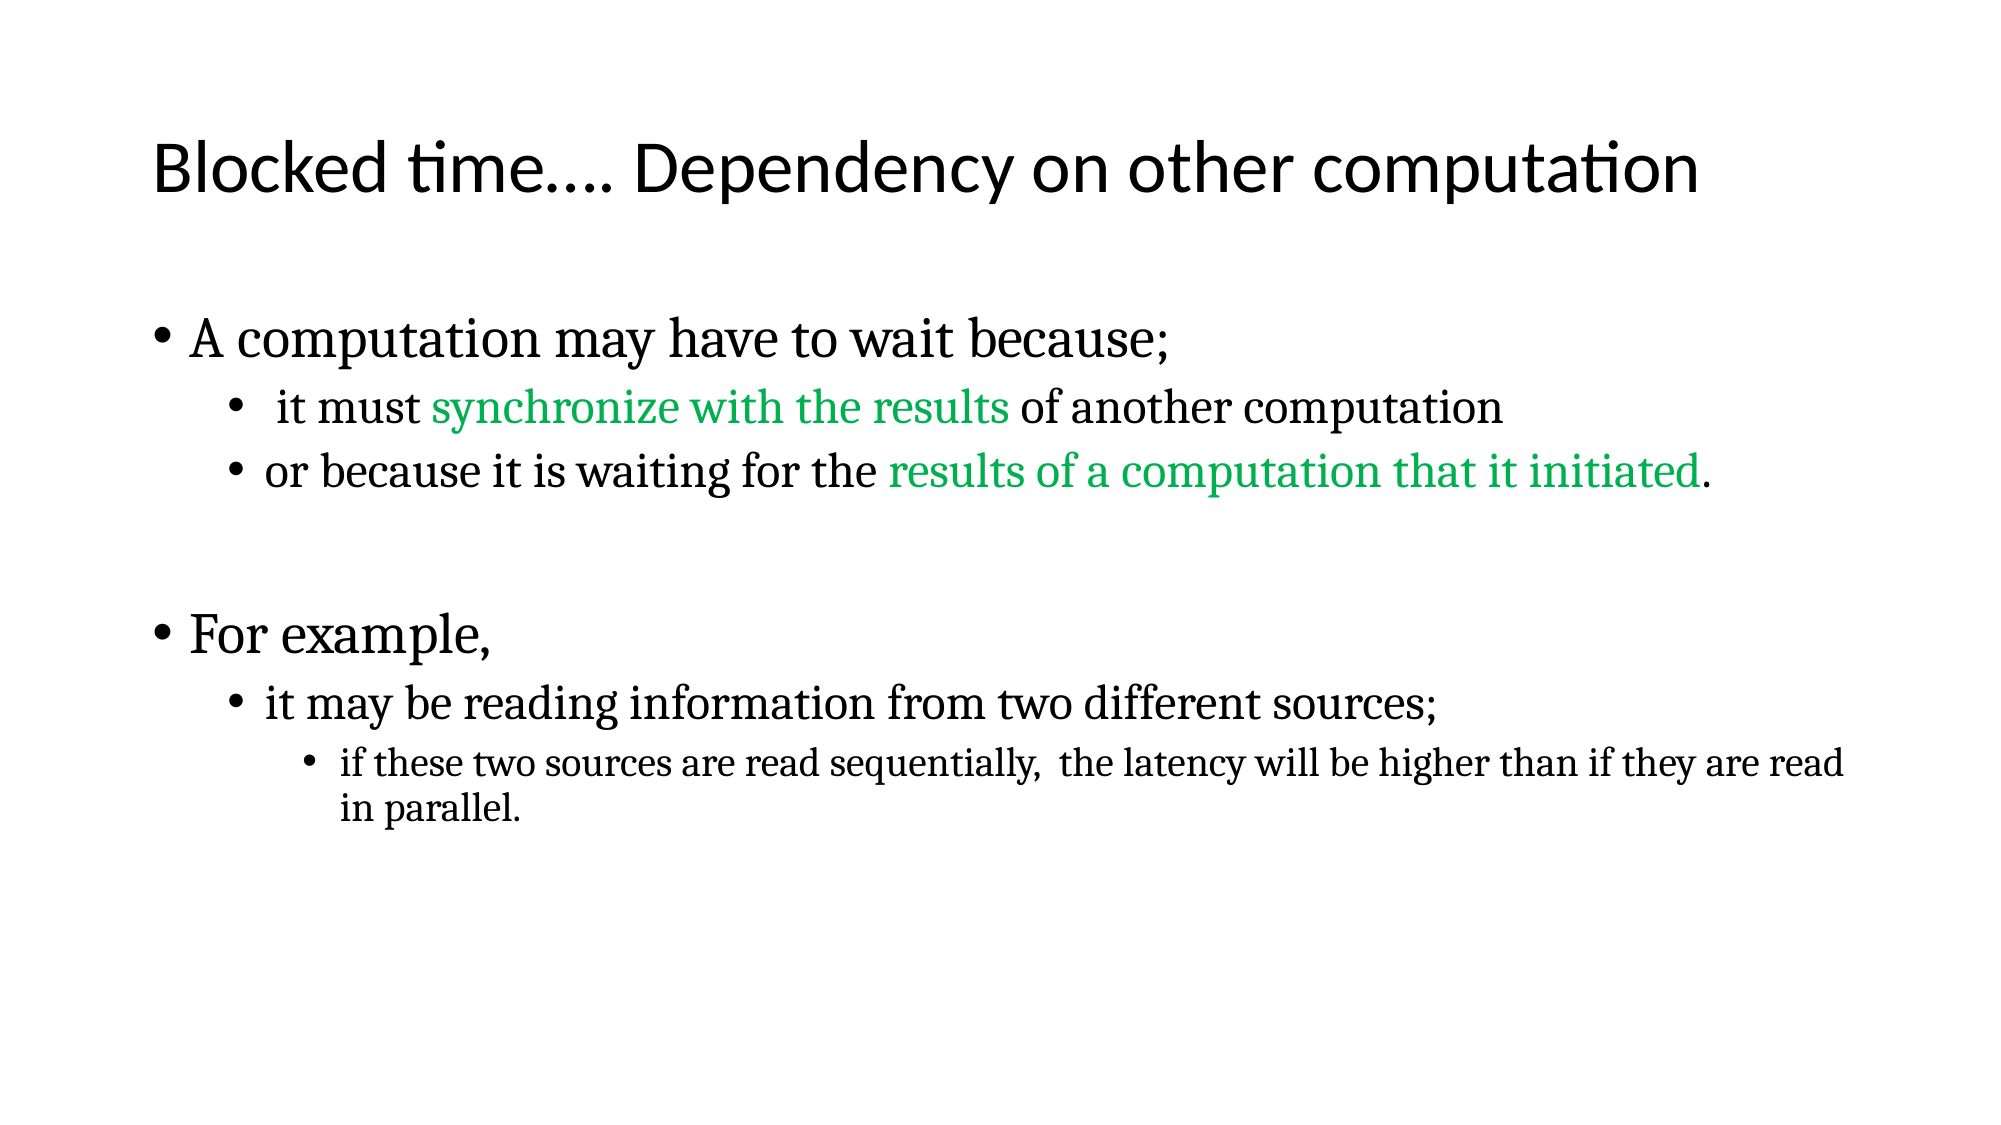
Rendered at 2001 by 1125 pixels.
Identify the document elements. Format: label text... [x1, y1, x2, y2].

title Blocked time…. Dependency on other computation [137, 59, 1863, 278]
list A computation may have to wait because; it must synchronize with the results of another computation or because it is waiting for the results of a computation that it initiated. For example, it may be reading information from two different sources; if these two sources are read sequentially, the latency will be higher than if they are read in parallel. [137, 299, 1863, 1014]
